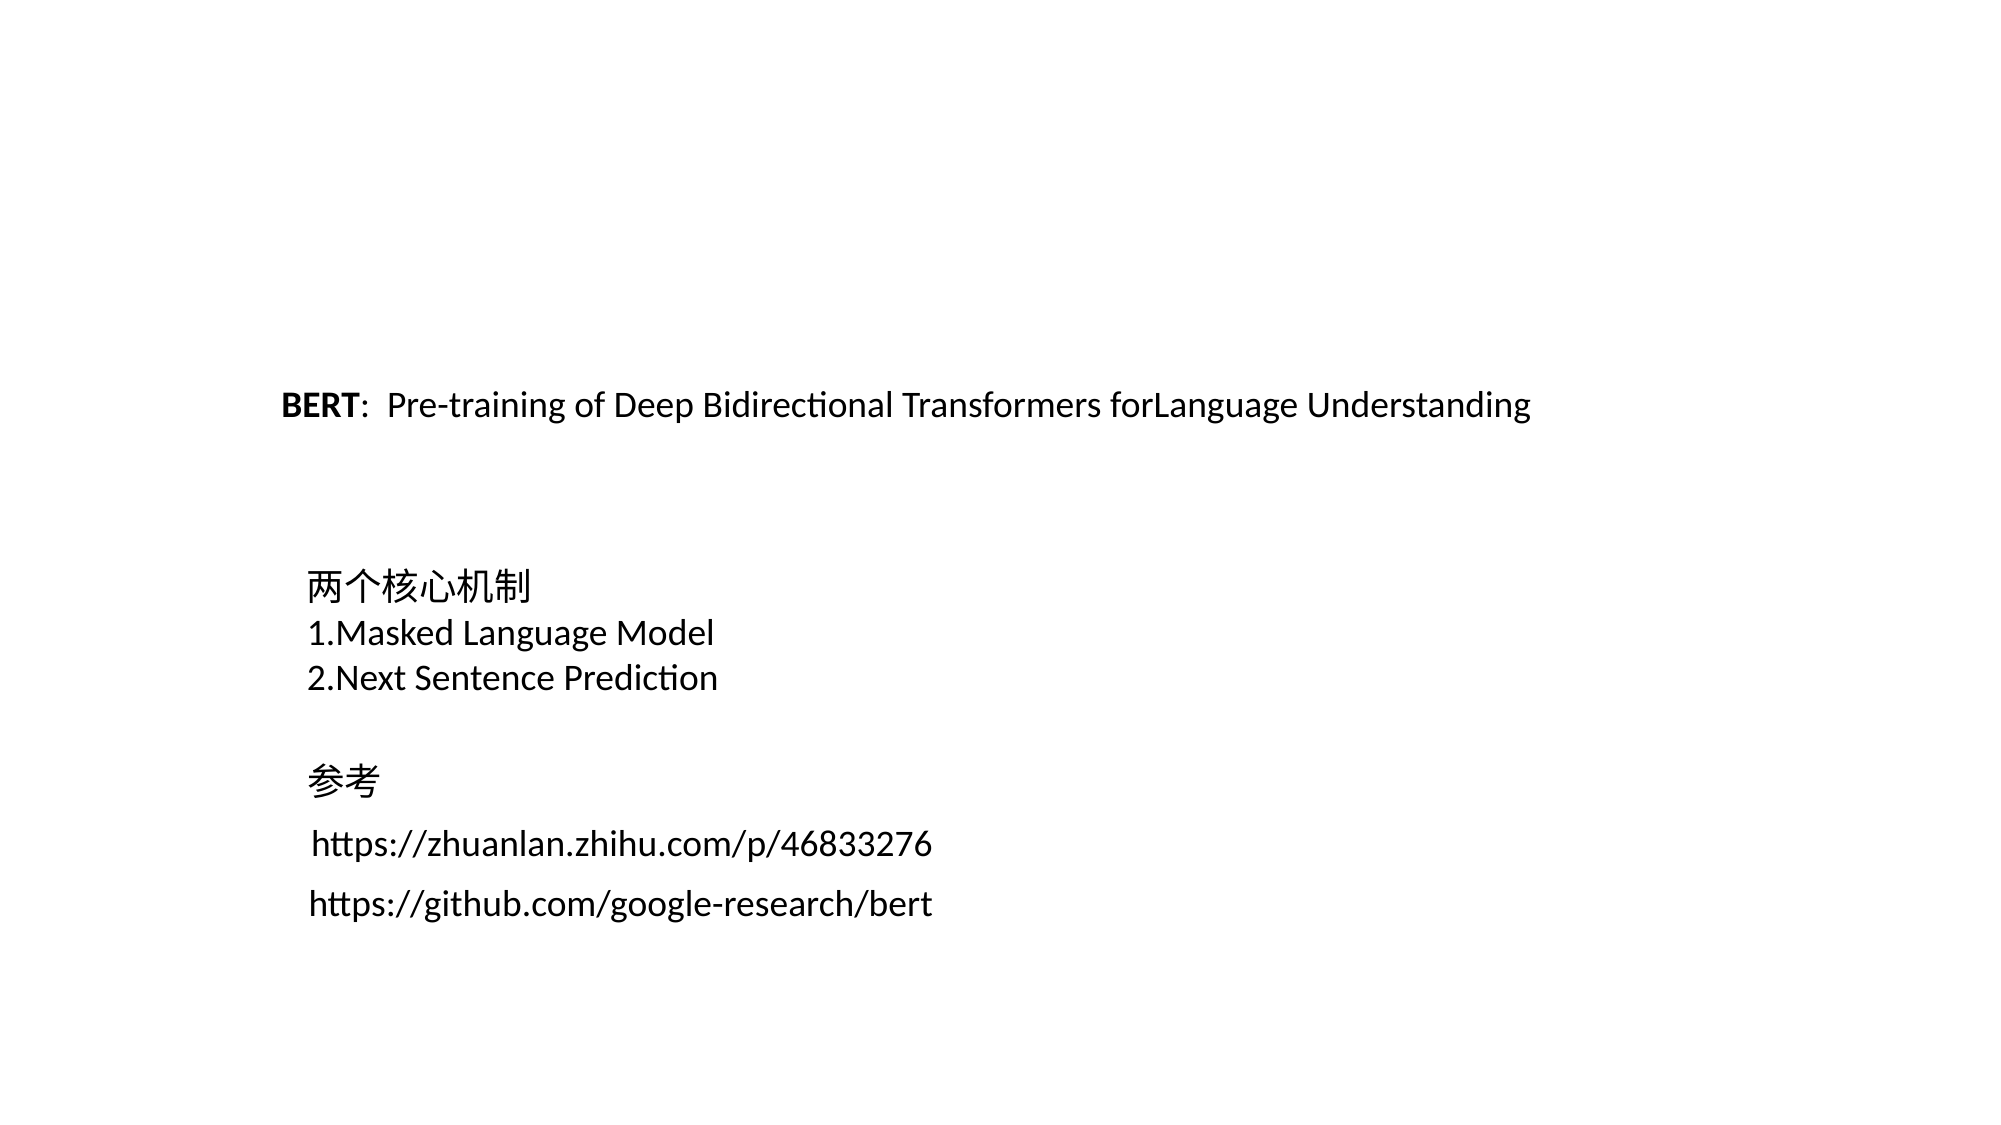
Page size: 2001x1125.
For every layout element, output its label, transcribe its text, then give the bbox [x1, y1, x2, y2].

text_box BERT: Pre-training of Deep Bidirectional Transformers forLanguage Understanding [266, 372, 1689, 433]
text_box https://zhuanlan.zhihu.com/p/46833276 [296, 811, 949, 871]
text_box 两个核心机制 Masked Language Model Next Sentence Prediction [292, 555, 1293, 706]
text_box 参考 [292, 750, 398, 811]
text_box https://github.com/google-research/bert [293, 871, 949, 932]
